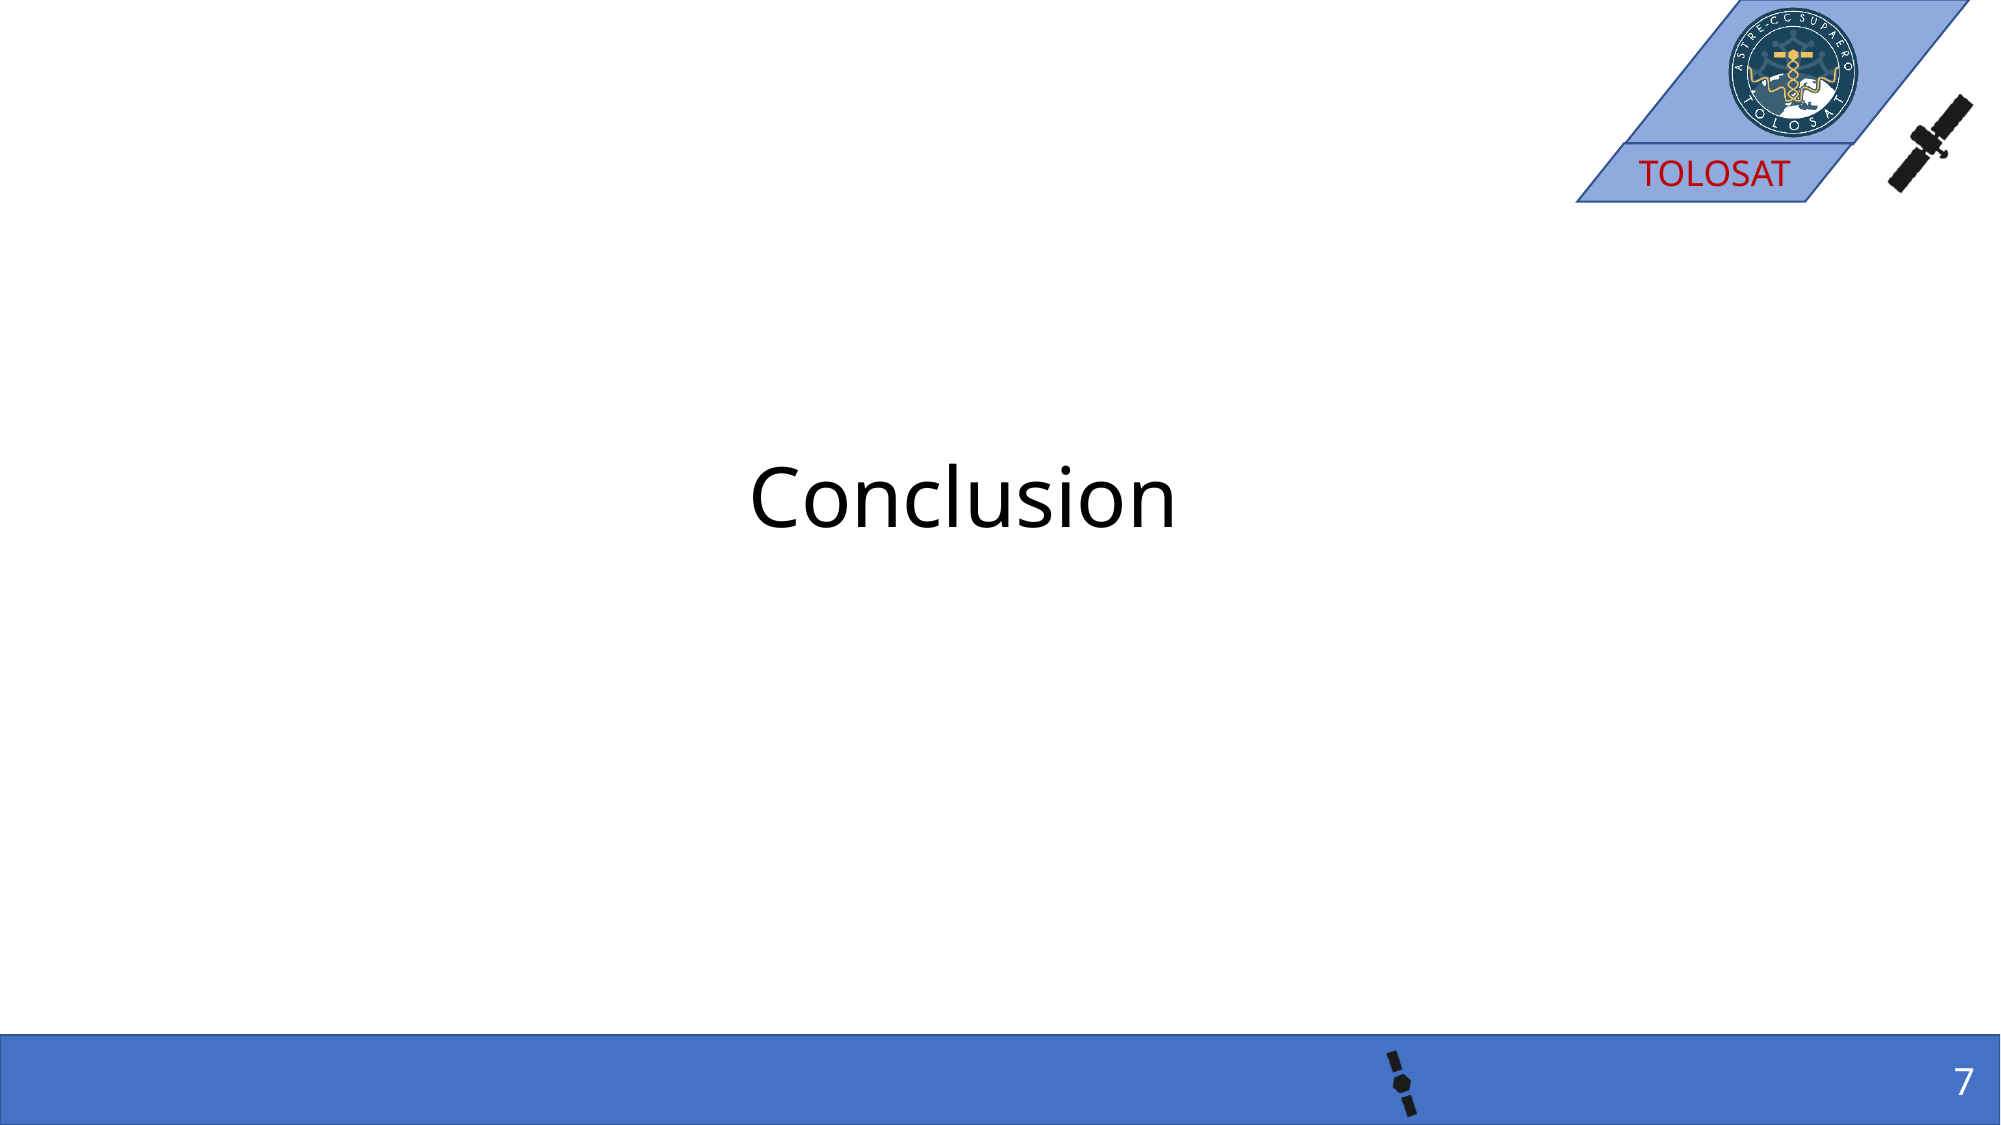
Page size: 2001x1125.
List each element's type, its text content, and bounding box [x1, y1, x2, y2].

picture [1366, 1044, 1432, 1125]
title Conclusion [267, 408, 1661, 594]
slide_number 7 [1789, 1050, 1990, 1110]
picture [1703, 0, 2000, 245]
